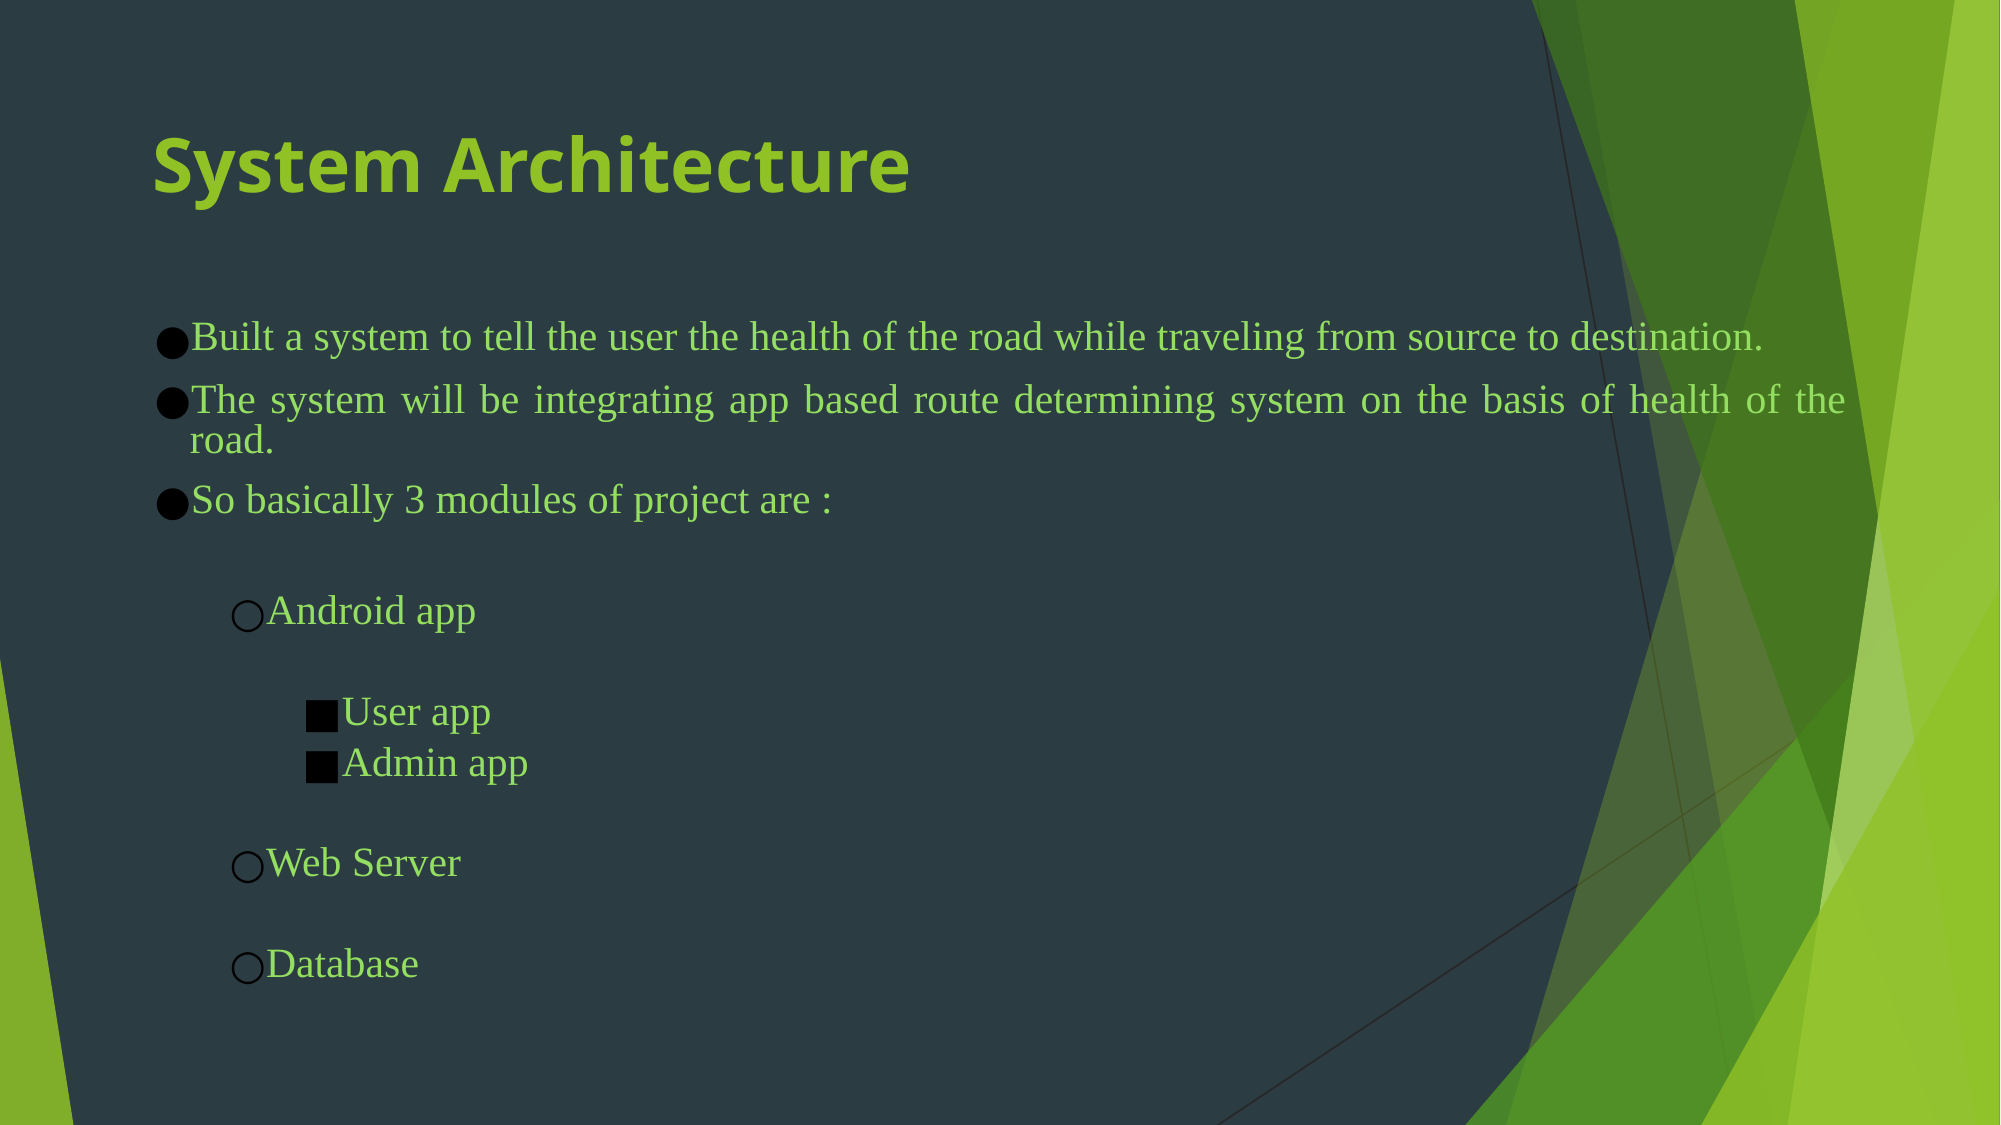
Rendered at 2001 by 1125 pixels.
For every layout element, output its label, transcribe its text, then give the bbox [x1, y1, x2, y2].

title System Architecture [137, 59, 1863, 278]
list Built a system to tell the user the health of the road while traveling from source to destination. The system will be integrating app based route determining system on the basis of health of the road. So basically 3 modules of project are : Android app User app Admin app Web Server Database [137, 305, 1863, 879]
